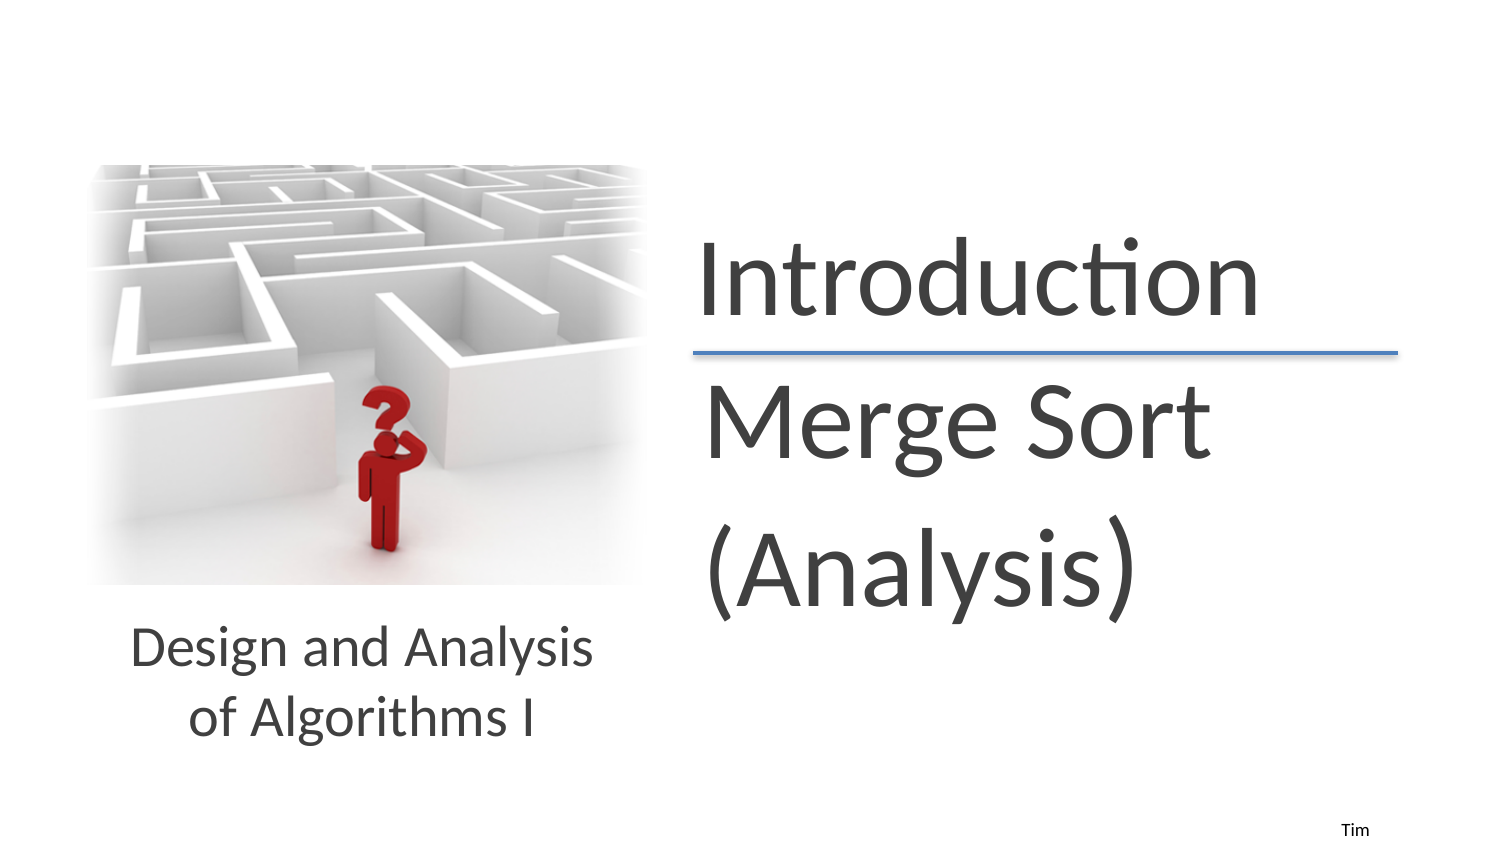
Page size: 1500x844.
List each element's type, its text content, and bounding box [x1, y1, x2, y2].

text_box Introduction [680, 152, 1493, 388]
picture [87, 165, 648, 585]
text_box Design and Analysis of Algorithms I [87, 609, 638, 747]
title Merge Sort (Analysis) [687, 355, 1425, 622]
